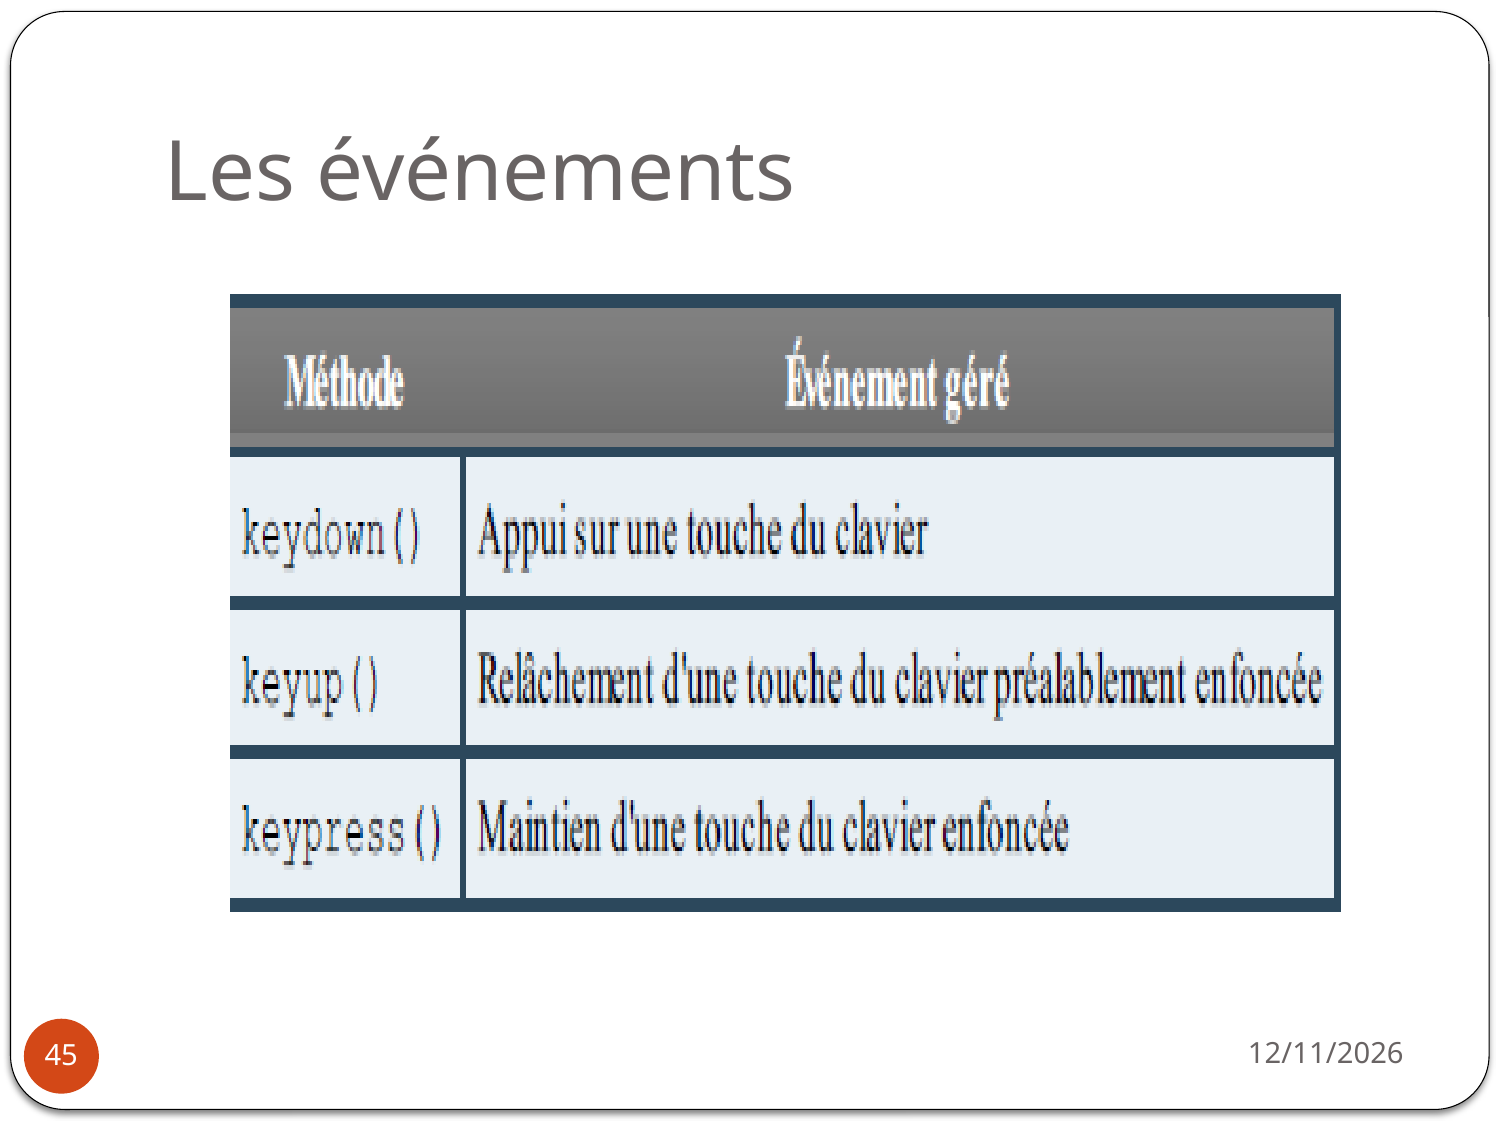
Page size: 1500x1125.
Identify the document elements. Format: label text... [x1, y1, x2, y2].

title Les événements [150, 45, 1425, 233]
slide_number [1012, 1015, 1419, 1094]
slide_number 45 [23, 1018, 99, 1094]
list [229, 290, 1341, 918]
